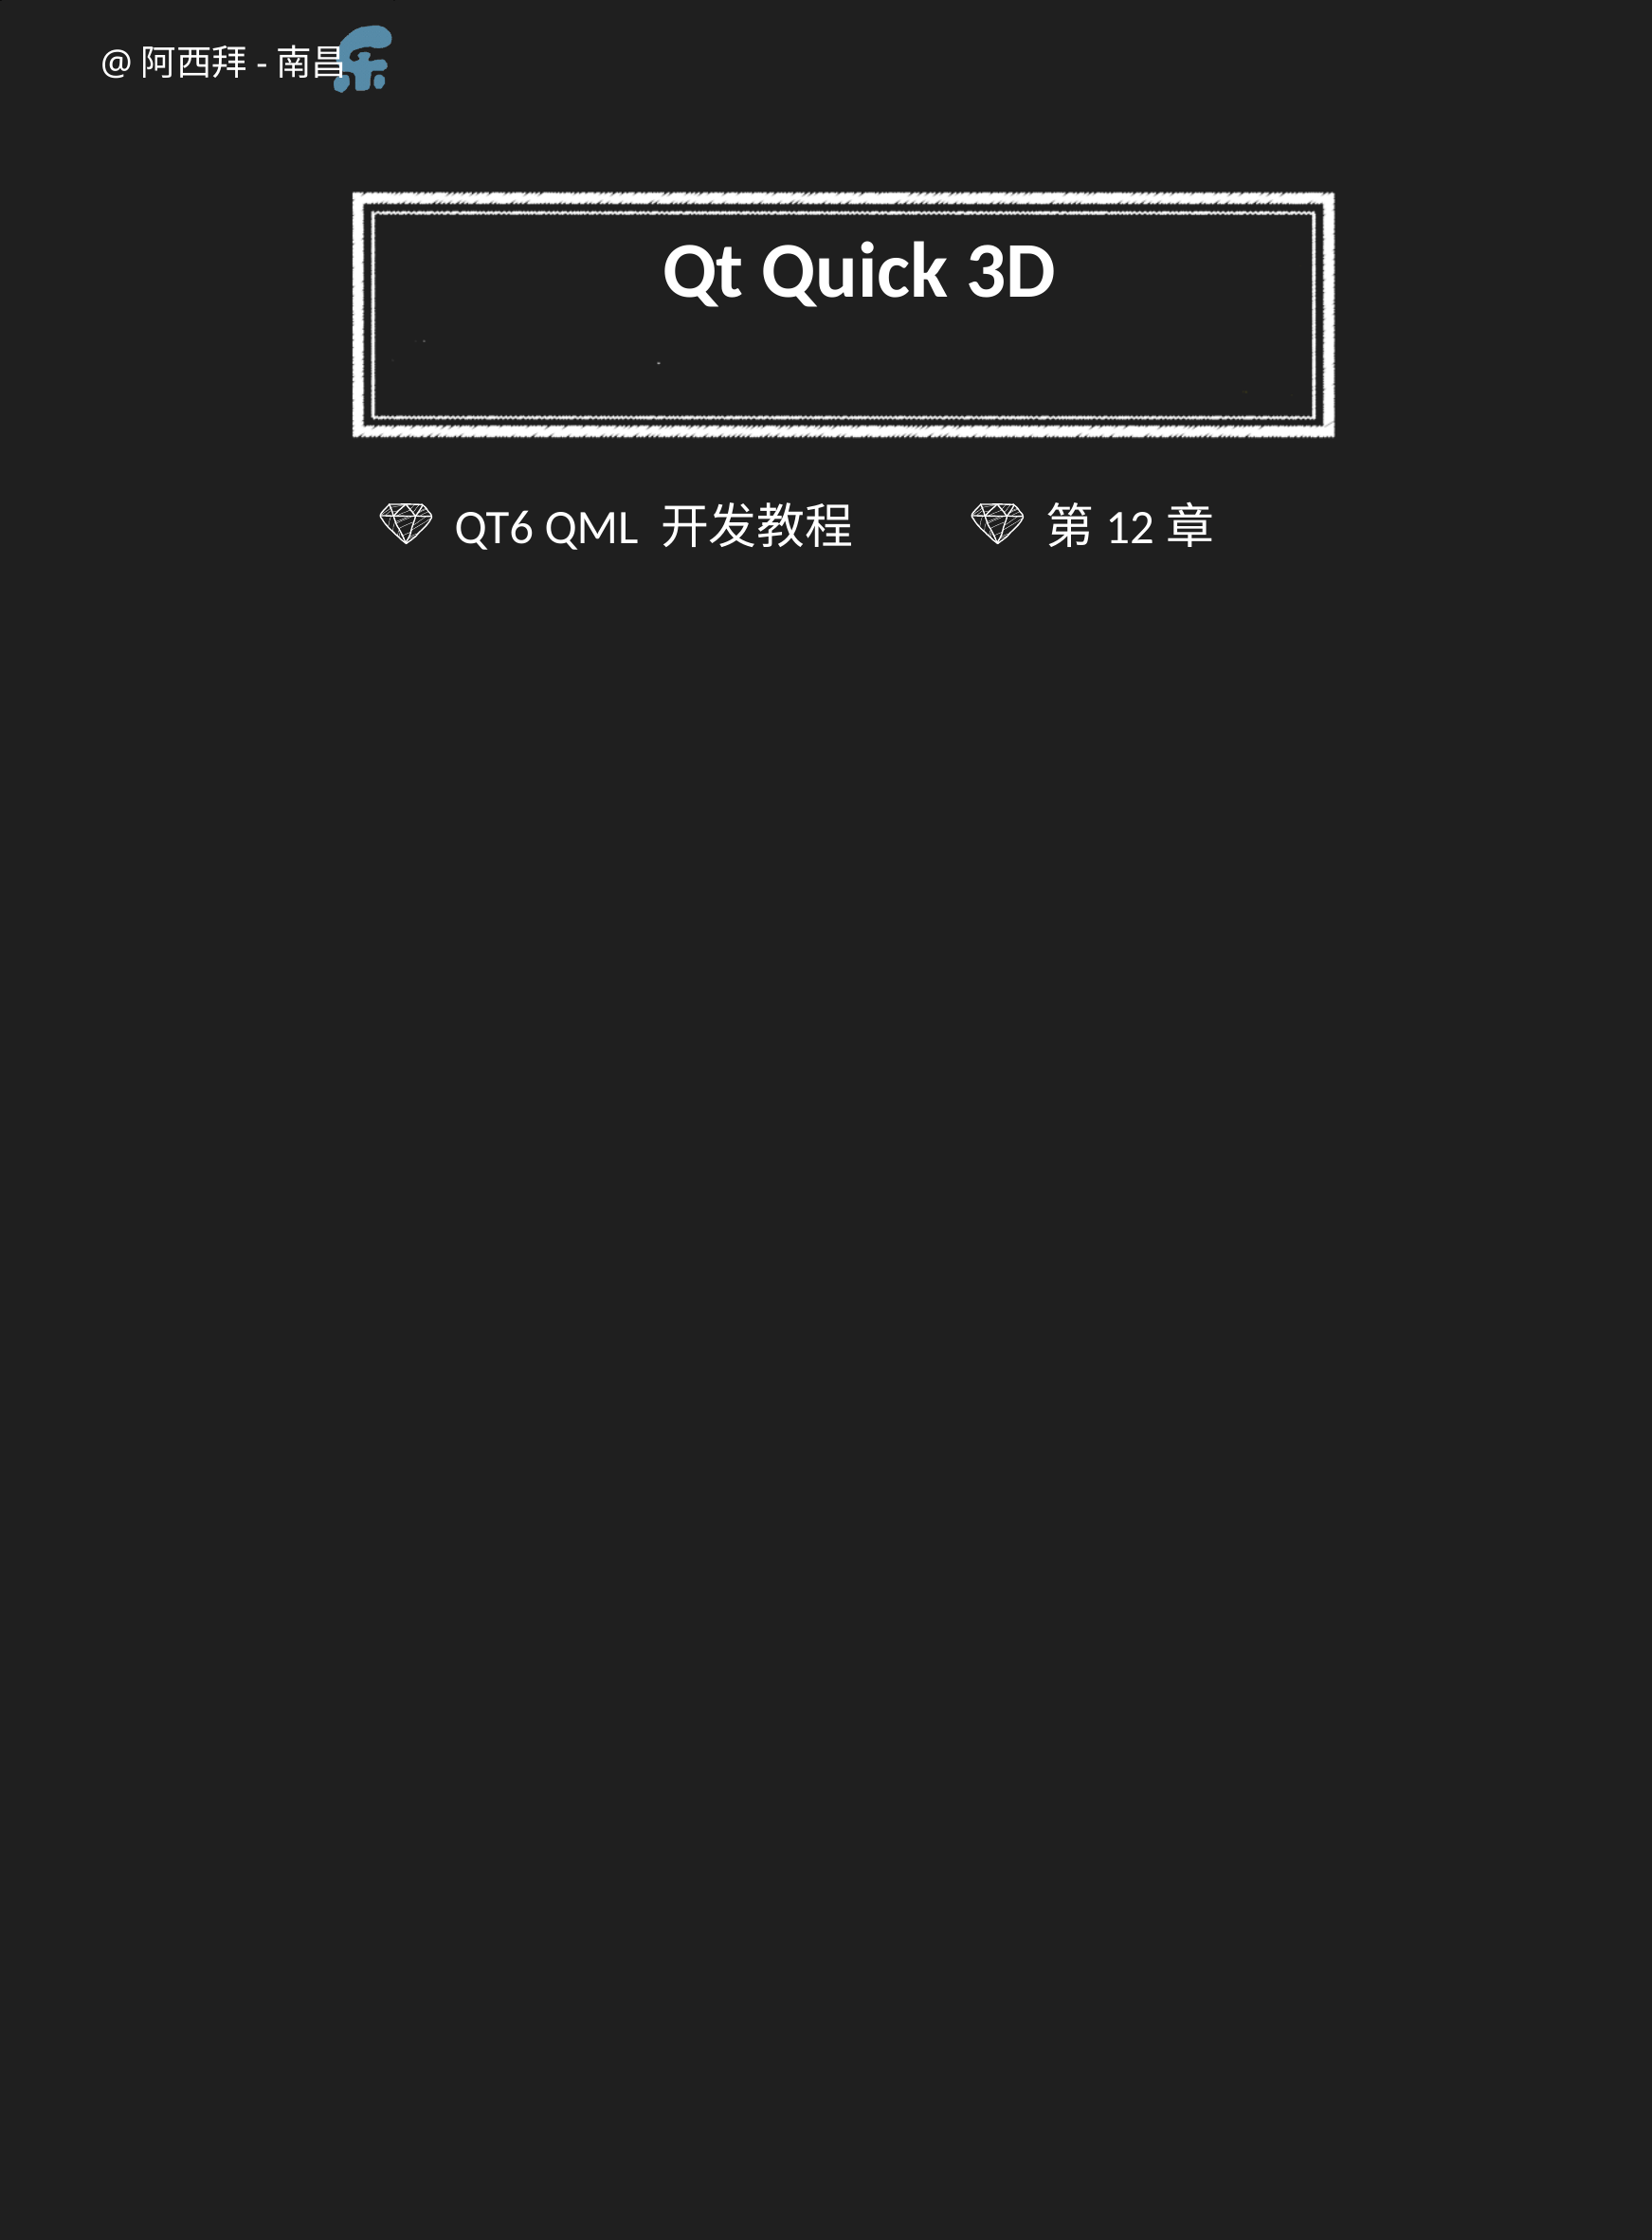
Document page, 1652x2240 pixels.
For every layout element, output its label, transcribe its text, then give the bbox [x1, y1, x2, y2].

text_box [378, 502, 433, 545]
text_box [971, 502, 1025, 545]
text_box 第12章 [1031, 488, 1274, 560]
picture [0, 0, 1652, 2240]
text_box QT6 QML 开发教程 [440, 488, 977, 560]
